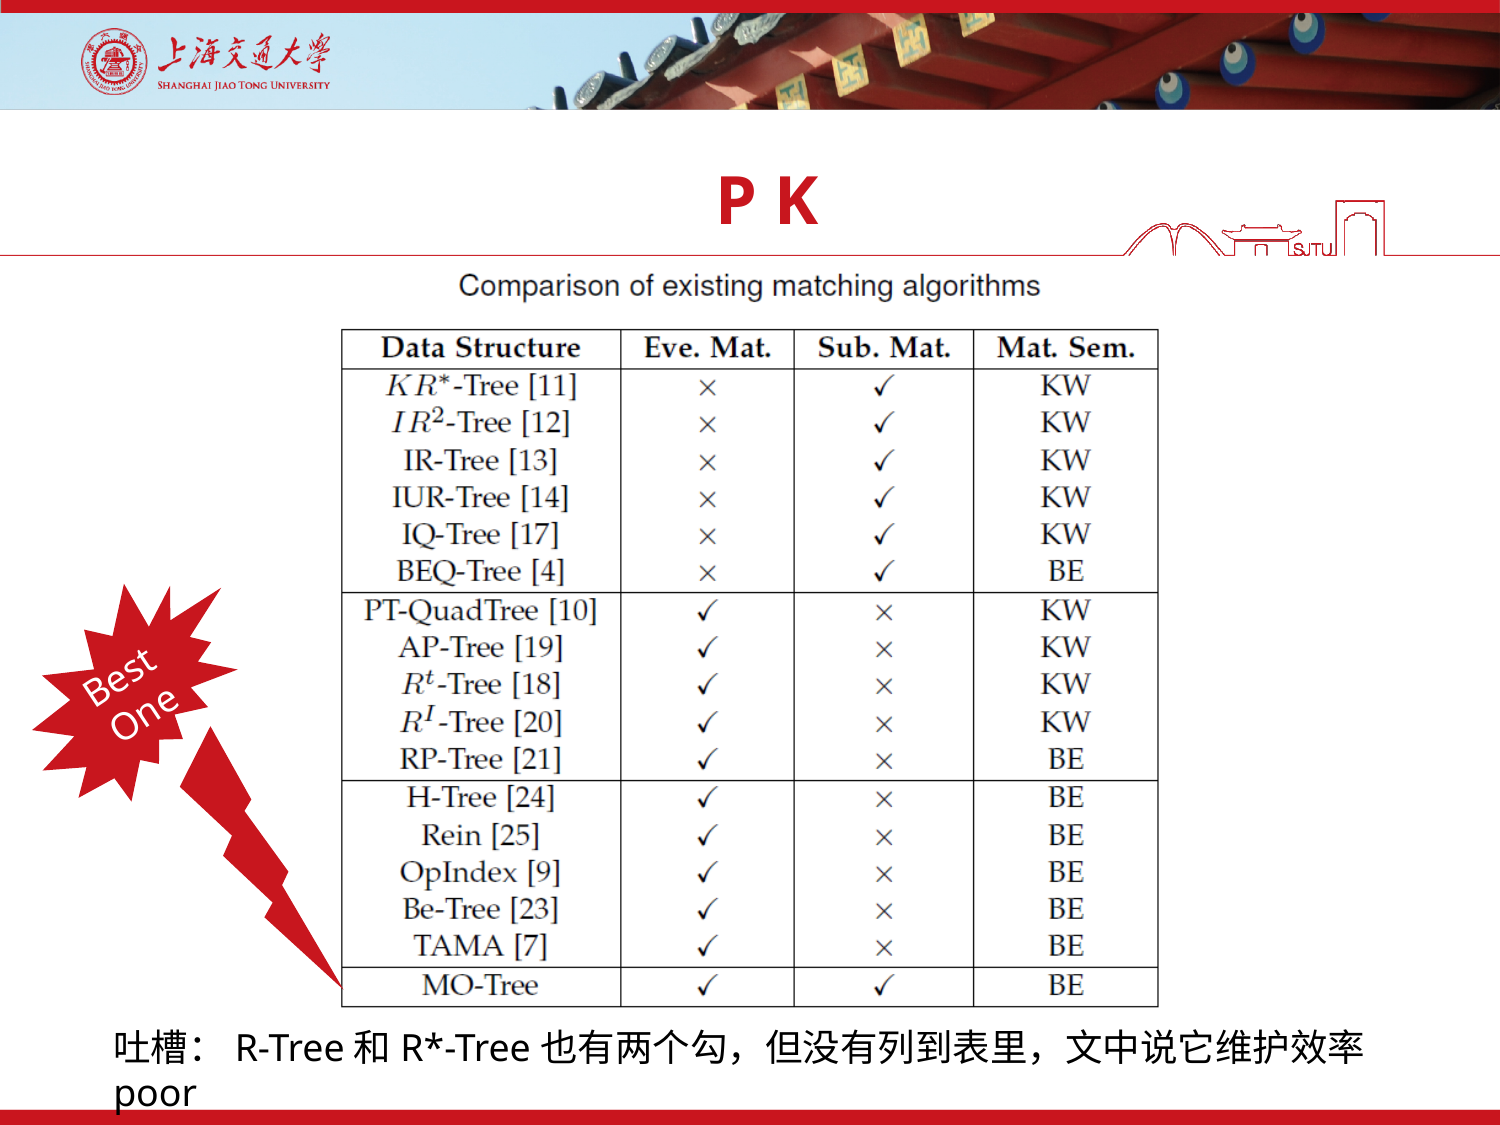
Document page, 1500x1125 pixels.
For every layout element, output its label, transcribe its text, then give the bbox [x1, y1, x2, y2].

picture [0, 0, 1500, 110]
text_box Best One [29, 580, 242, 805]
picture [329, 264, 1171, 1016]
title P K [81, 159, 1455, 254]
text_box 吐槽：R-Tree和R*-Tree也有两个勾，但没有列到表里，文中说它维护效率poor [98, 1016, 1437, 1121]
text_box [178, 724, 329, 978]
picture [0, 200, 1500, 256]
